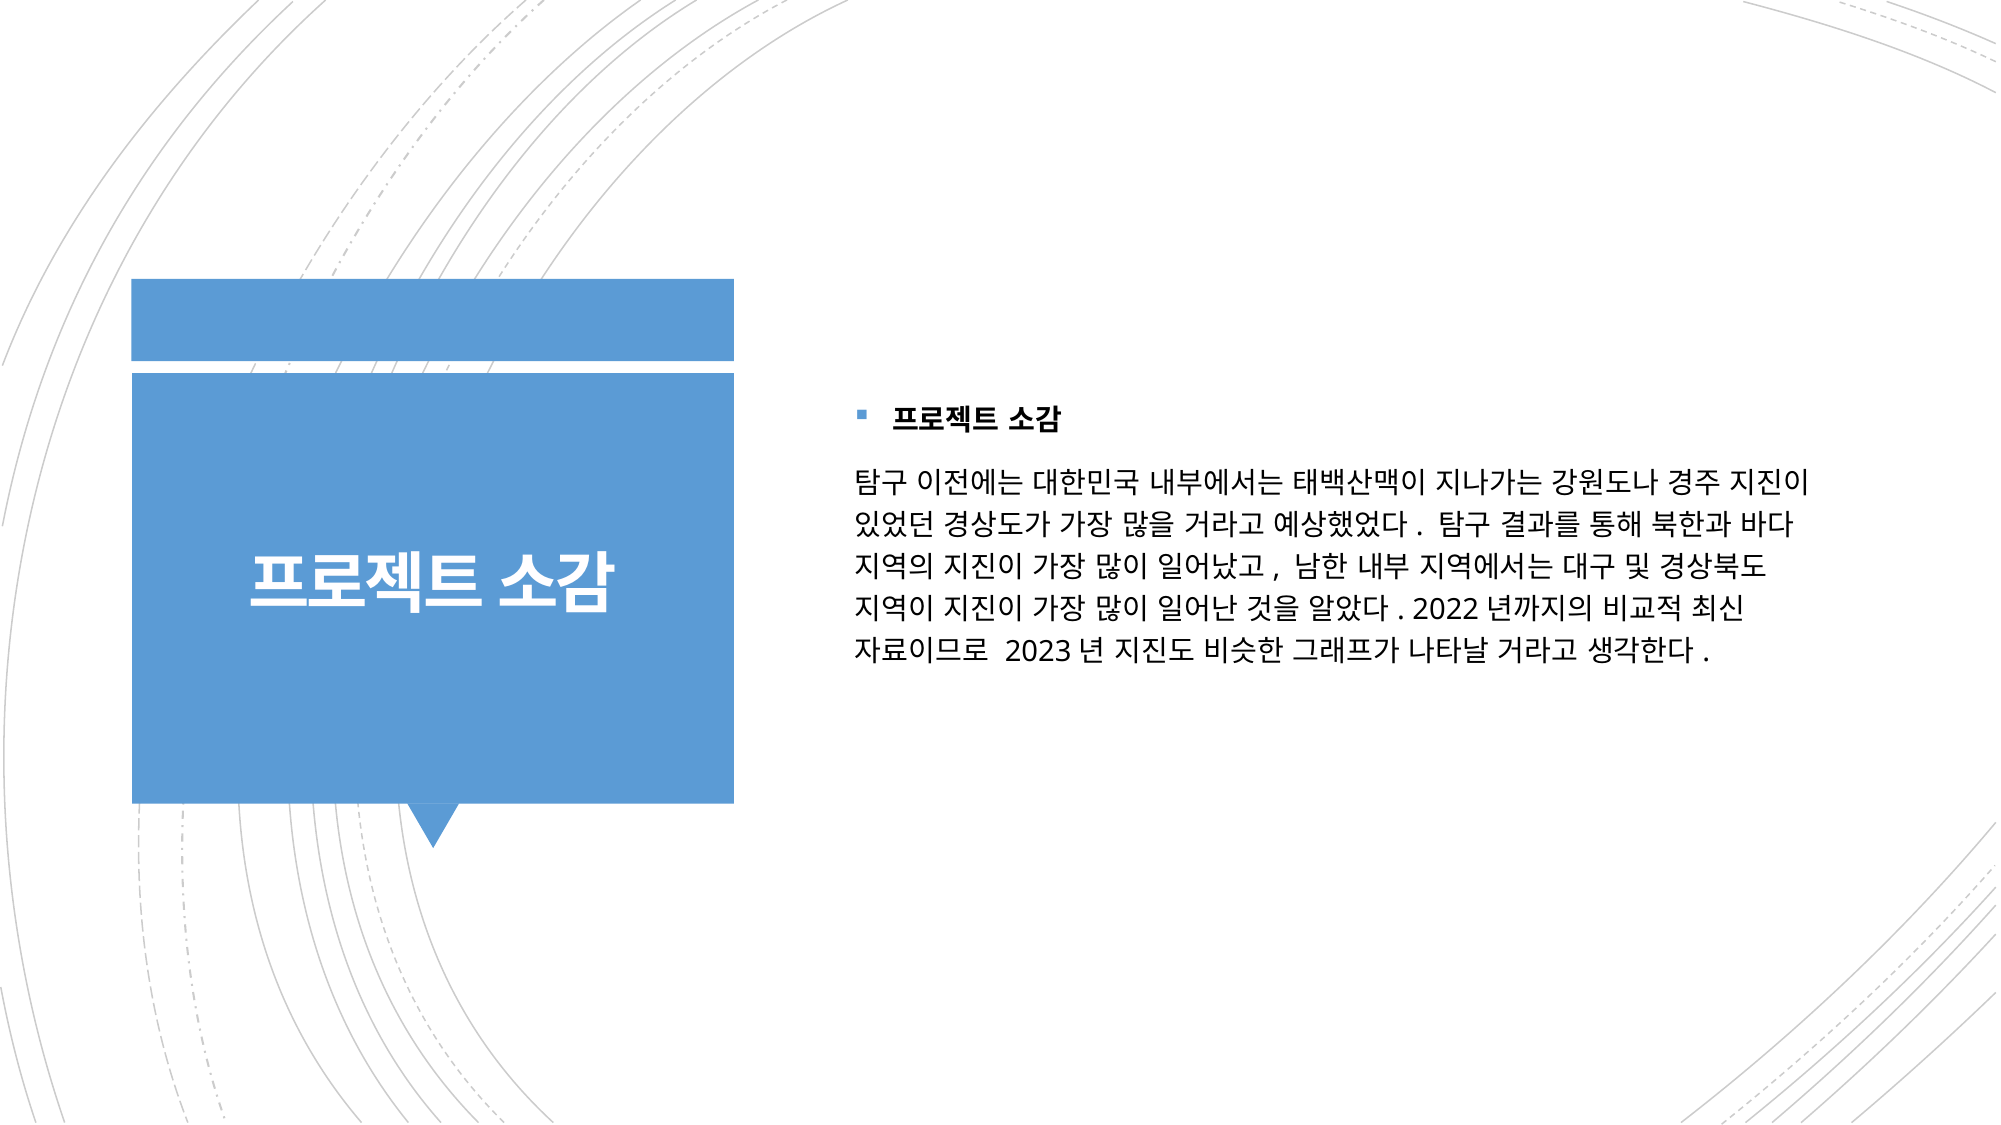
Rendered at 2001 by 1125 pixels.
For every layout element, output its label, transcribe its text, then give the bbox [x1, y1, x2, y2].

title 프로젝트 소감 [145, 385, 720, 789]
list 프로젝트 소감 탐구 이전에는 대한민국 내부에서는 태백산맥이 지나가는 강원도나 경주 지진이 있었던 경상도가 가장 많을 거라고 예상했었다. 탐구 결과를 통해 북한과 바다 지역의 지진이 가장 많이 일어났고, 남한 내부 지역에서는 대구 및 경상북도 지역이 지진이 가장 많이 일어난 것을 알았다. 2022년까지의 비교적 최신 자료이므로 2023년 지진도 비슷한 그래프가 나타날 거라고 생각한다. [839, 131, 1871, 993]
